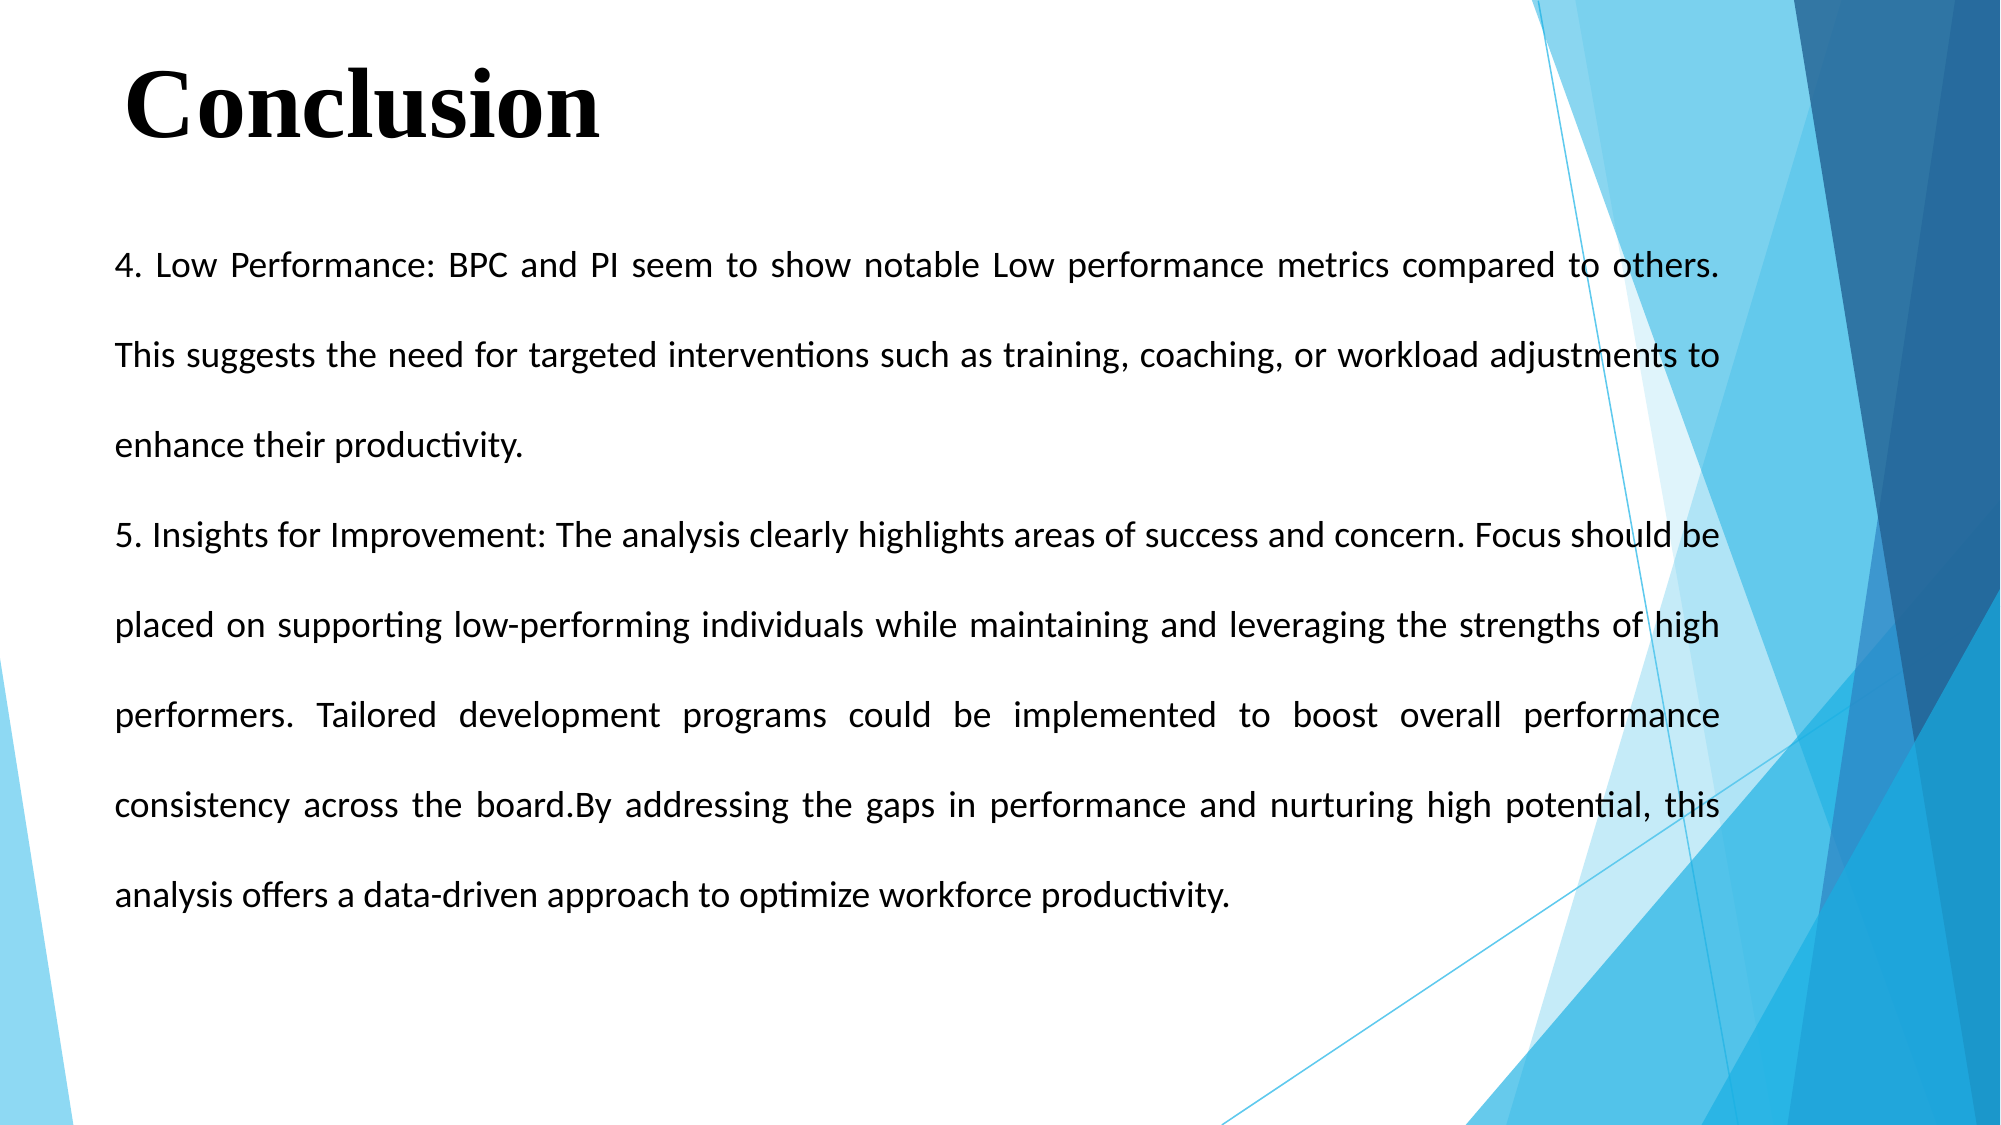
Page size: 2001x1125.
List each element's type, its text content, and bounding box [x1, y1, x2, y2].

title Conclusion [123, 37, 1877, 162]
text_box 4. Low Performance: BPC and PI seem to show notable Low performance metrics compared to others. This suggests the need for targeted interventions such as training, coaching, or workload adjustments to enhance their productivity. 5. Insights for Improvement: The analysis clearly highlights areas of success and concern. Focus should be placed on supporting low-performing individuals while maintaining and leveraging the strengths of high performers. Tailored development programs could be implemented to boost overall performance consistency across the board.By addressing the gaps in performance and nurturing high potential, this analysis offers a data-driven approach to optimize workforce productivity. [99, 187, 1738, 923]
